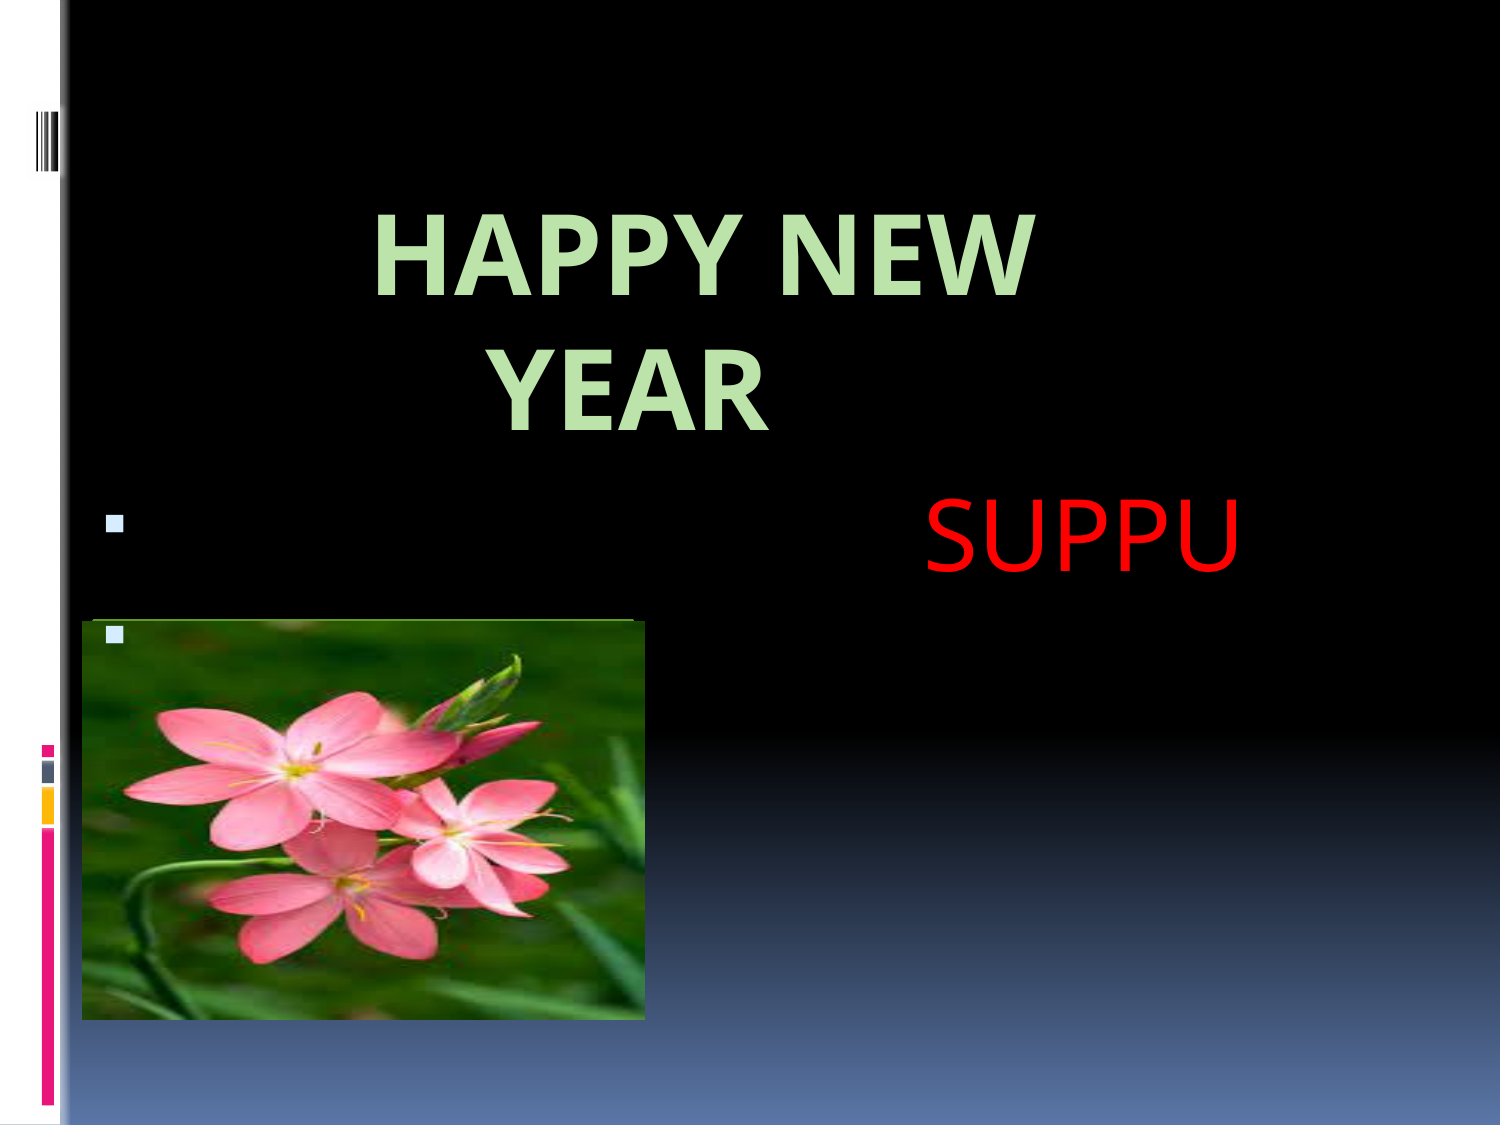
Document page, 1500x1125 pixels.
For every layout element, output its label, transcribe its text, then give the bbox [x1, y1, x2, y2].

list SUPPU [75, 105, 1425, 1035]
picture [81, 620, 645, 1020]
